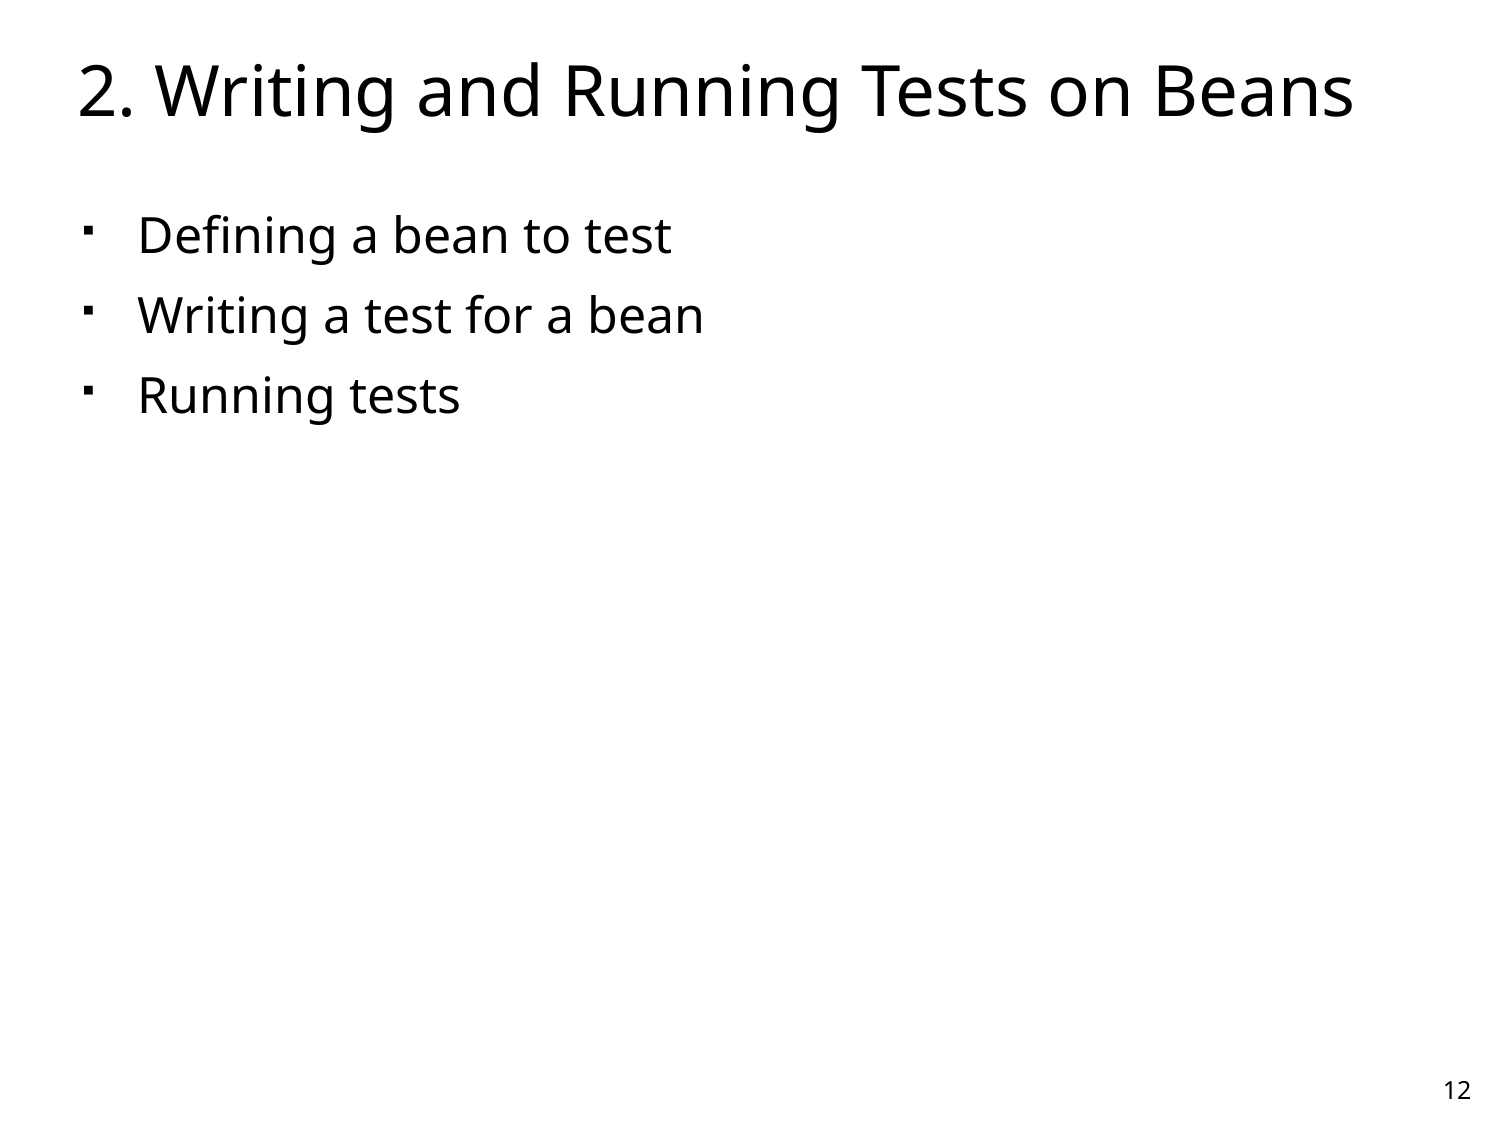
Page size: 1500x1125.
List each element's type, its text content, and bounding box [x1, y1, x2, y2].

list Defining a bean to test Writing a test for a bean Running tests [66, 196, 1460, 1007]
footer 12 [1414, 1040, 1500, 1117]
title 2. Writing and Running Tests on Beans [61, 24, 1465, 139]
